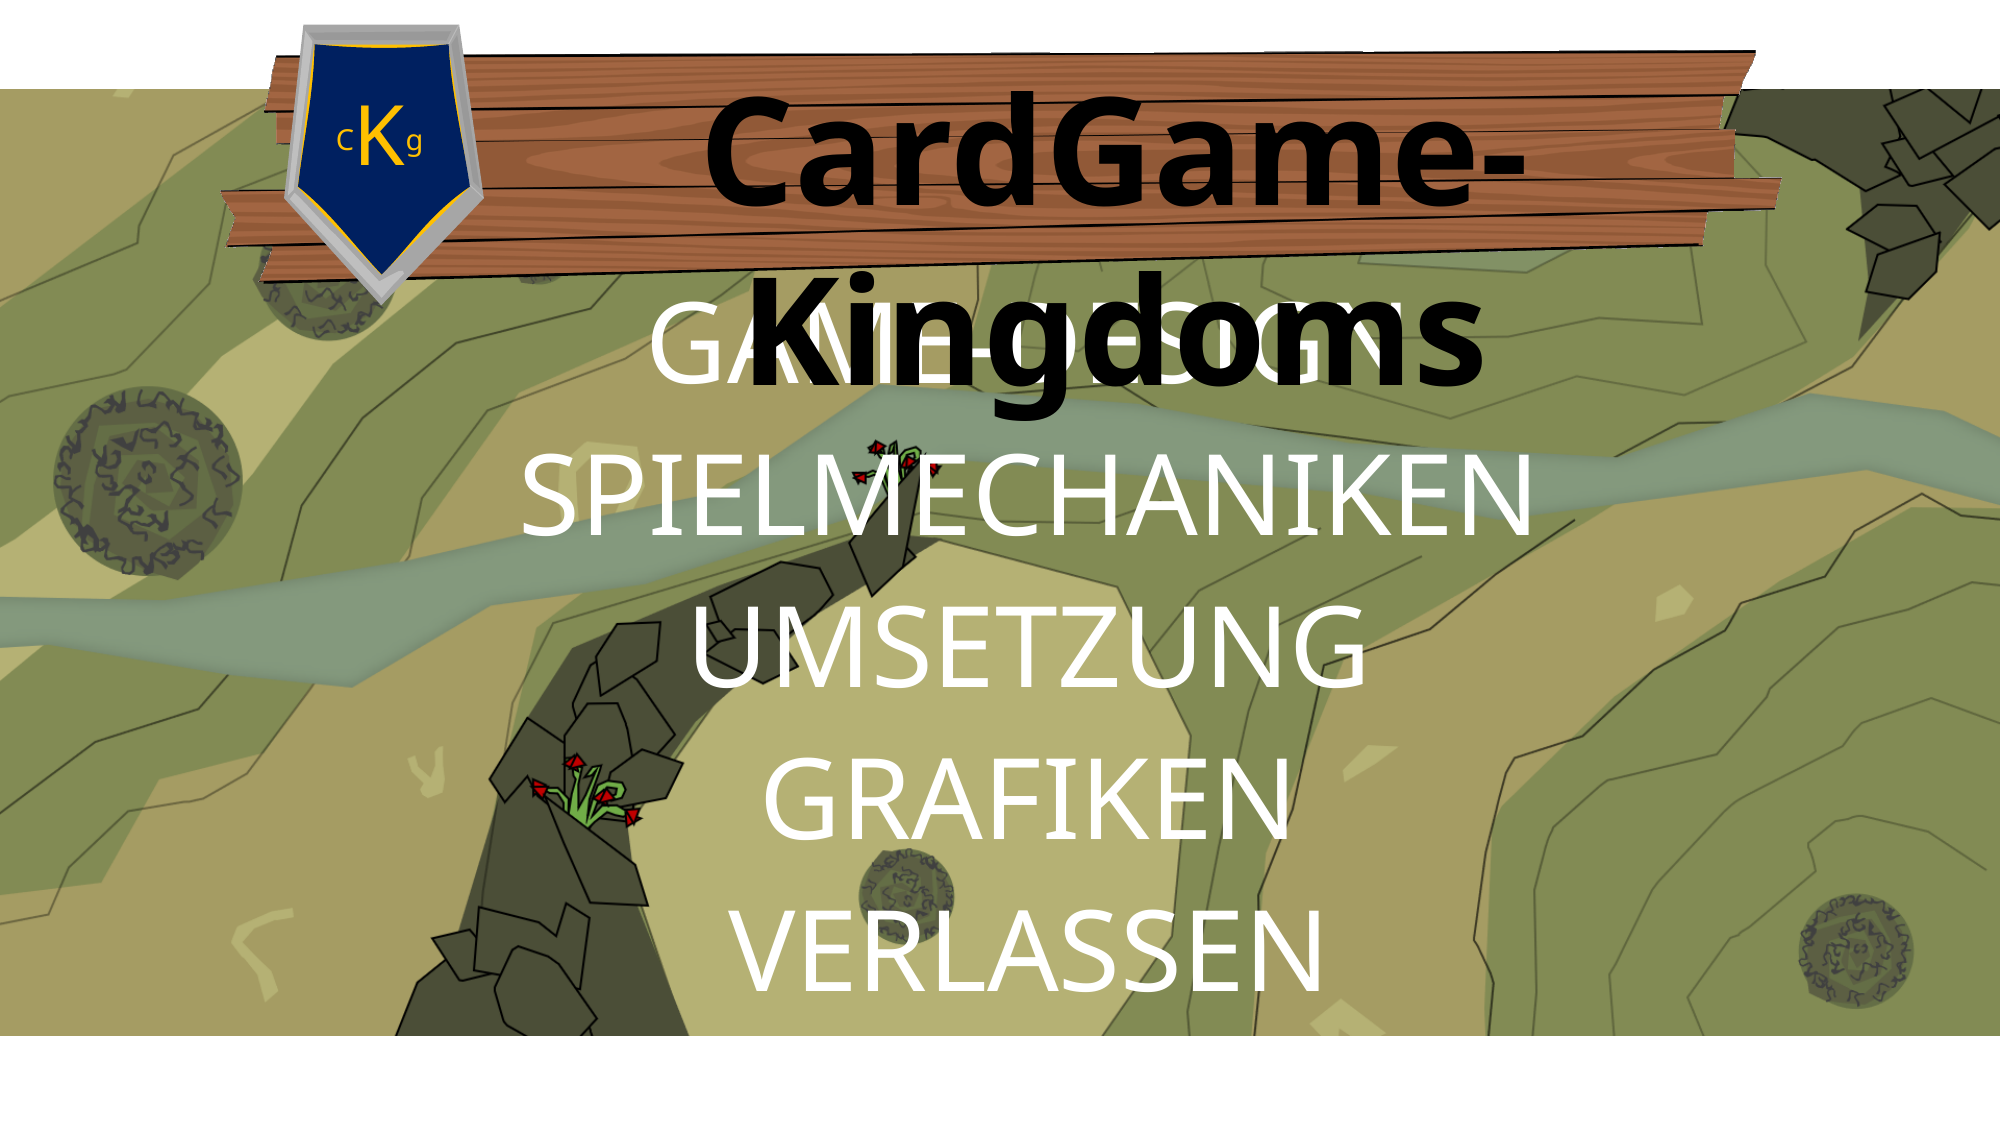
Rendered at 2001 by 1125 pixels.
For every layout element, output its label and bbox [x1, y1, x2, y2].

text_box [215, 24, 1785, 306]
picture [0, 89, 2000, 1036]
